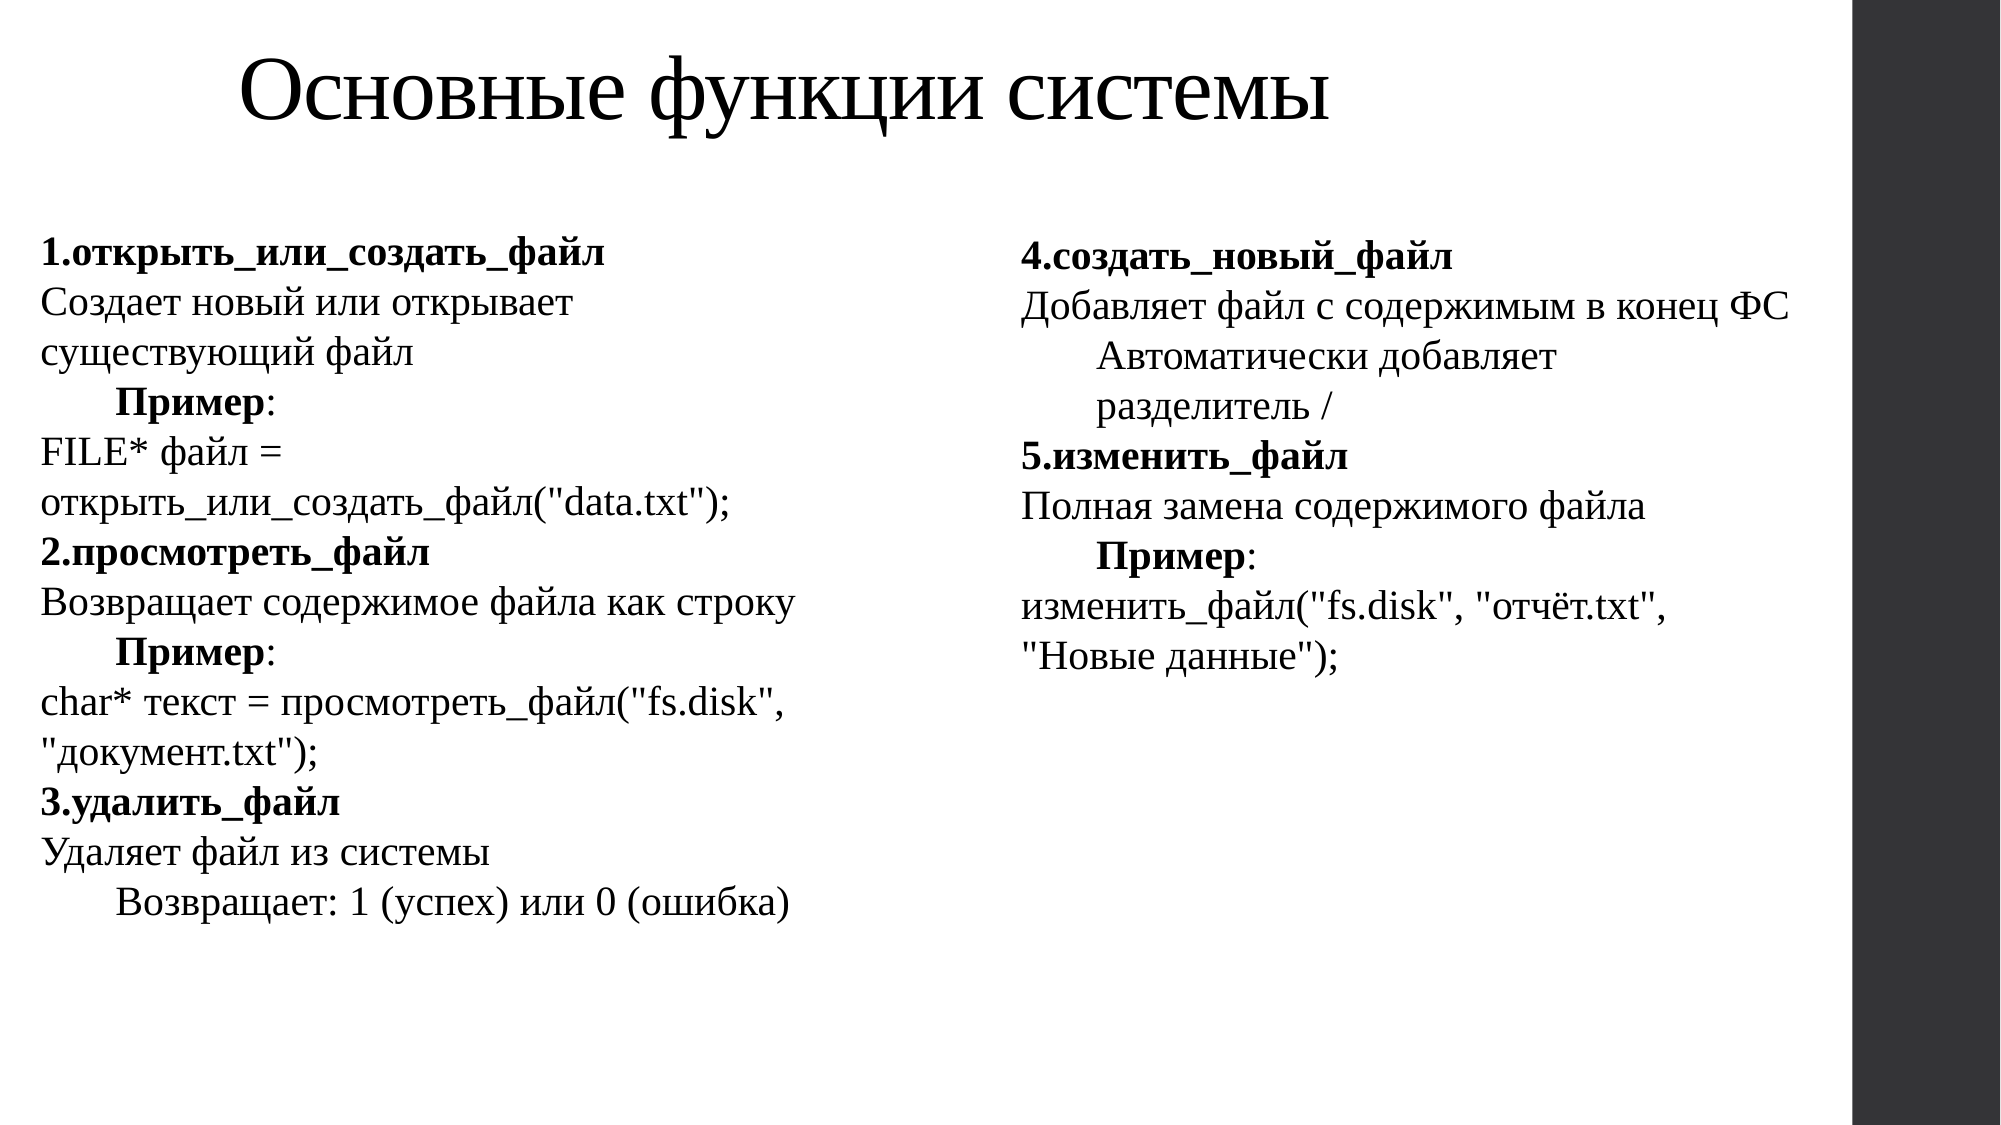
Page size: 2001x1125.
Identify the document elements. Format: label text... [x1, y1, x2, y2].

text_box создать_новый_файл Добавляет файл с содержимым в конец ФС Автоматически добавляет разделитель / изменить_файл Полная замена содержимого файла Пример: изменить_файл("fs.disk", "отчёт.txt", "Новые данные"); [1006, 220, 1814, 686]
text_box открыть_или_создать_файл Создает новый или открывает существующий файл Пример: FILE* файл = открыть_или_создать_файл("data.txt"); просмотреть_файл Возвращает содержимое файла как строку Пример: char* текст = просмотреть_файл("fs.disk", "документ.txt"); удалить_файл Удаляет файл из системы Возвращает: 1 (успех) или 0 (ошибка) [40, 223, 807, 974]
title Основные функции системы [223, 14, 1814, 147]
